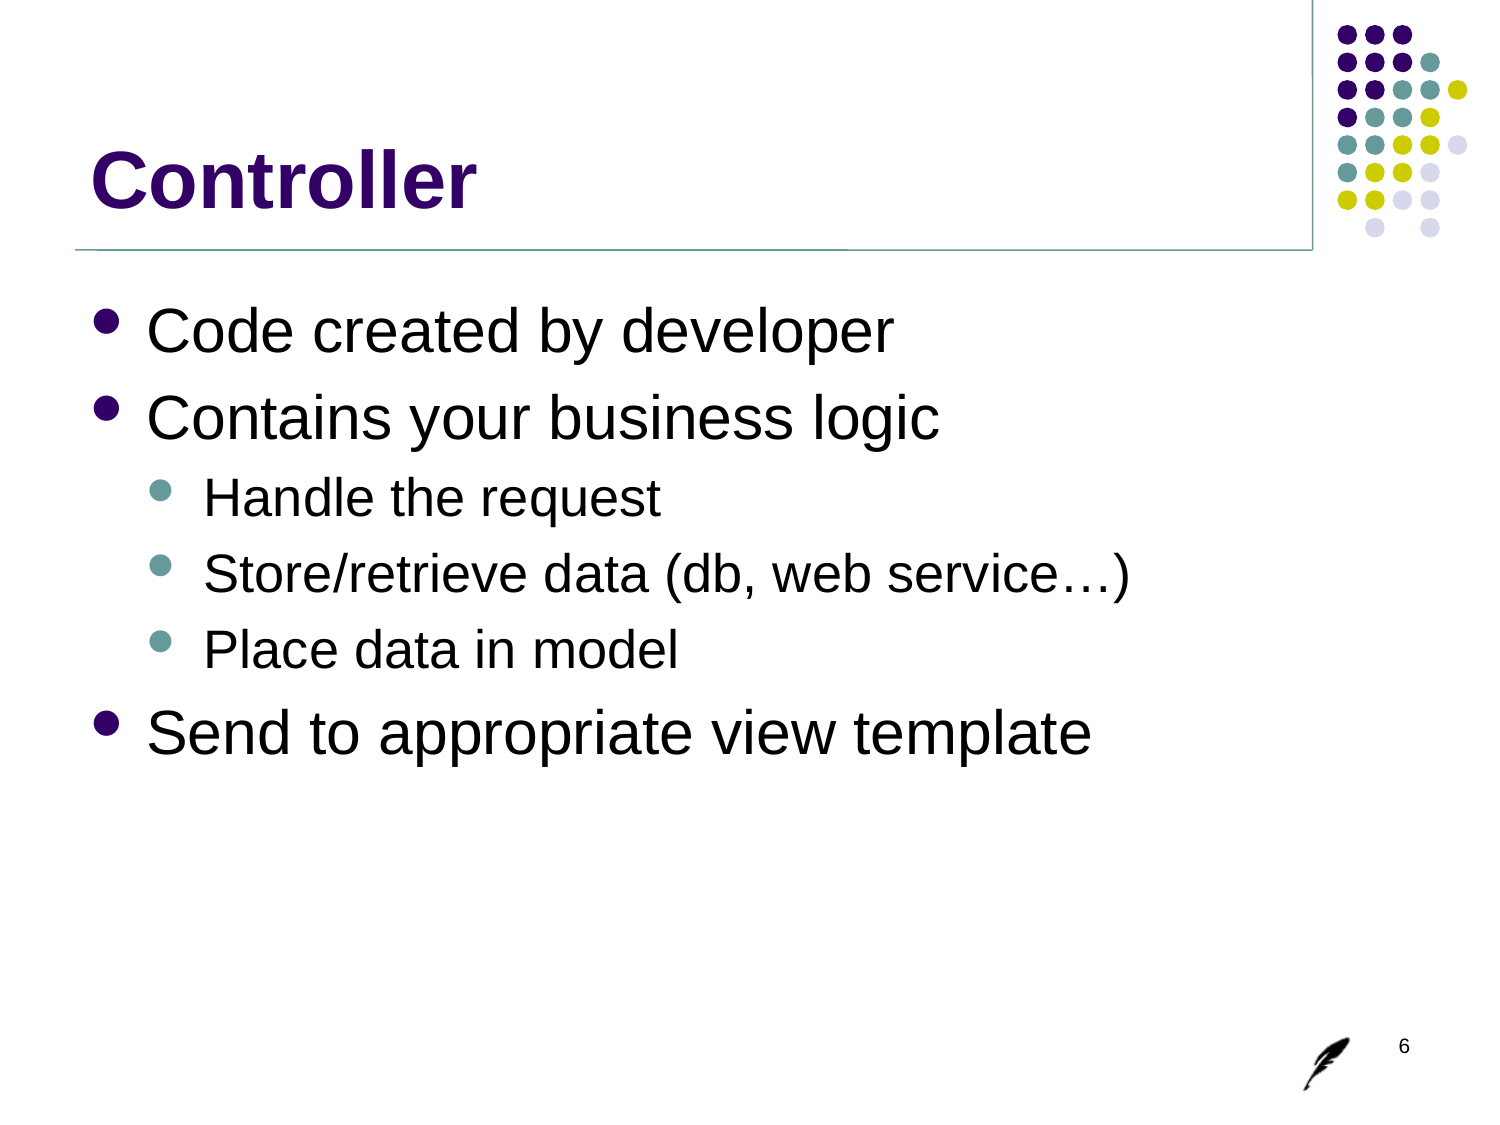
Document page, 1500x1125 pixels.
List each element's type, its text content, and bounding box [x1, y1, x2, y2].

list Code created by developer Contains your business logic Handle the request Store/retrieve data (db, web service…) Place data in model Send to appropriate view template [75, 282, 1425, 1006]
slide_number 6 [1074, 1025, 1425, 1100]
title Controller [75, 20, 1313, 233]
